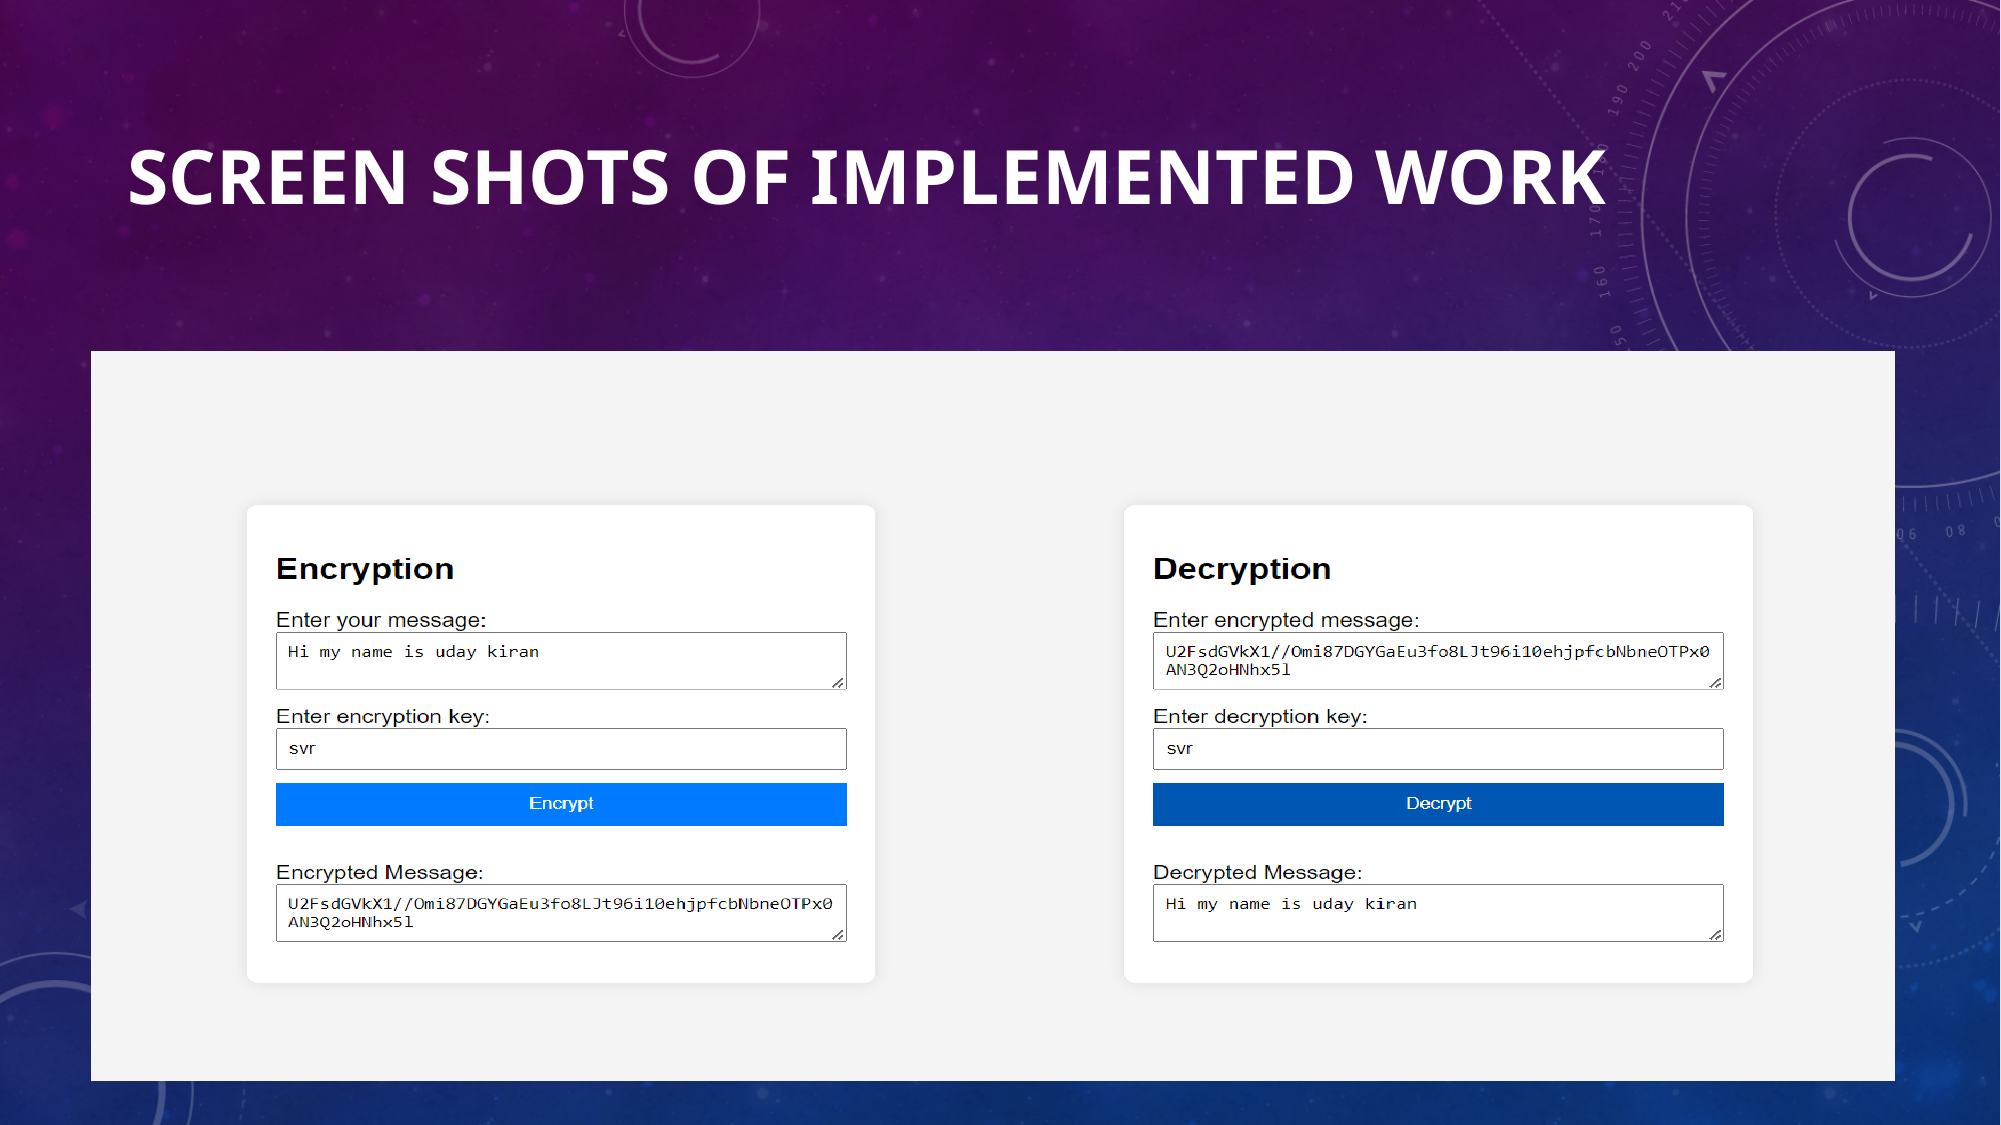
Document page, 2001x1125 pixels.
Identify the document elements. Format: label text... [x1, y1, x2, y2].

title Screen shots of implemented work [112, 99, 1775, 339]
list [91, 350, 1896, 1081]
picture [0, 0, 2001, 1125]
